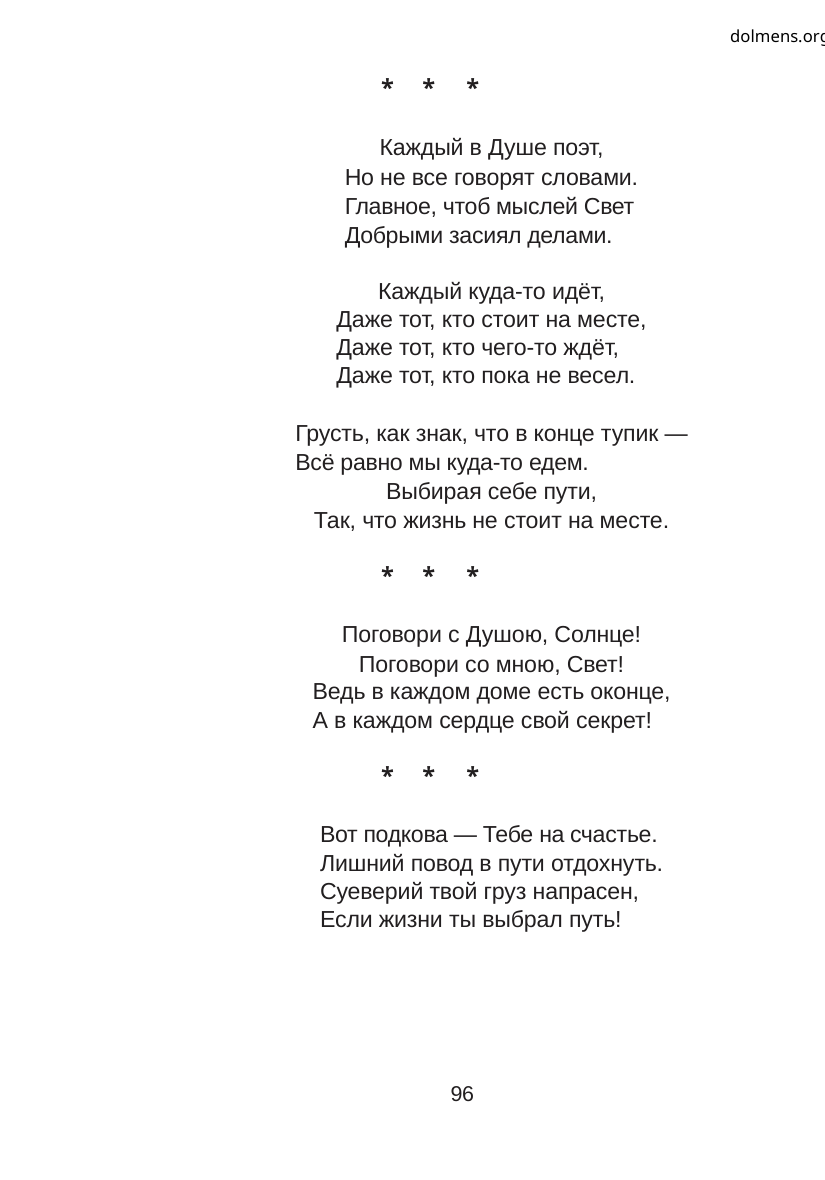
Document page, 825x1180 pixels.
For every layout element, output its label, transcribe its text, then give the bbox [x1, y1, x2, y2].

text_box 96 [450, 1079, 475, 1132]
text_box Грусть, как знак, что в конце тупик — Всё равно мы куда-то едем. [295, 416, 688, 505]
text_box * [422, 760, 436, 818]
text_box * [466, 72, 480, 131]
text_box Ведь в каждом доме есть оконце, А в каждом сердце свой секрет! [312, 674, 671, 763]
text_box * [380, 72, 394, 131]
text_box Даже тот, кто стоит на месте, Даже тот, кто чего-то ждёт, Даже тот, кто пока не весел. [336, 304, 647, 416]
text_box * [466, 760, 480, 818]
text_box Каждый в Душе поэт, [379, 131, 604, 160]
text_box * [422, 560, 436, 618]
text_box * [422, 72, 436, 131]
text_box Выбирая себе пути, [386, 474, 598, 506]
text_box Так, что жизнь не стоит на месте. [313, 506, 670, 560]
text_box Вот подкова — Тебе на счастье. Лишний повод в пути отдохнуть. Суеверий твой груз напрасен, Если жизни ты выбрал путь! [320, 818, 664, 961]
text_box dolmens.org [730, 27, 825, 66]
text_box Поговори с Душою, Солнце! [341, 618, 642, 674]
text_box * [466, 560, 480, 618]
text_box * [380, 560, 394, 618]
text_box Каждый куда-то идёт, [378, 274, 606, 304]
text_box * [380, 760, 394, 818]
text_box Но не все говорят словами. Главное, чтоб мыслей Свет Добрыми засиял делами. [344, 160, 639, 277]
text_box Поговори со мною, Свет! [358, 647, 625, 674]
